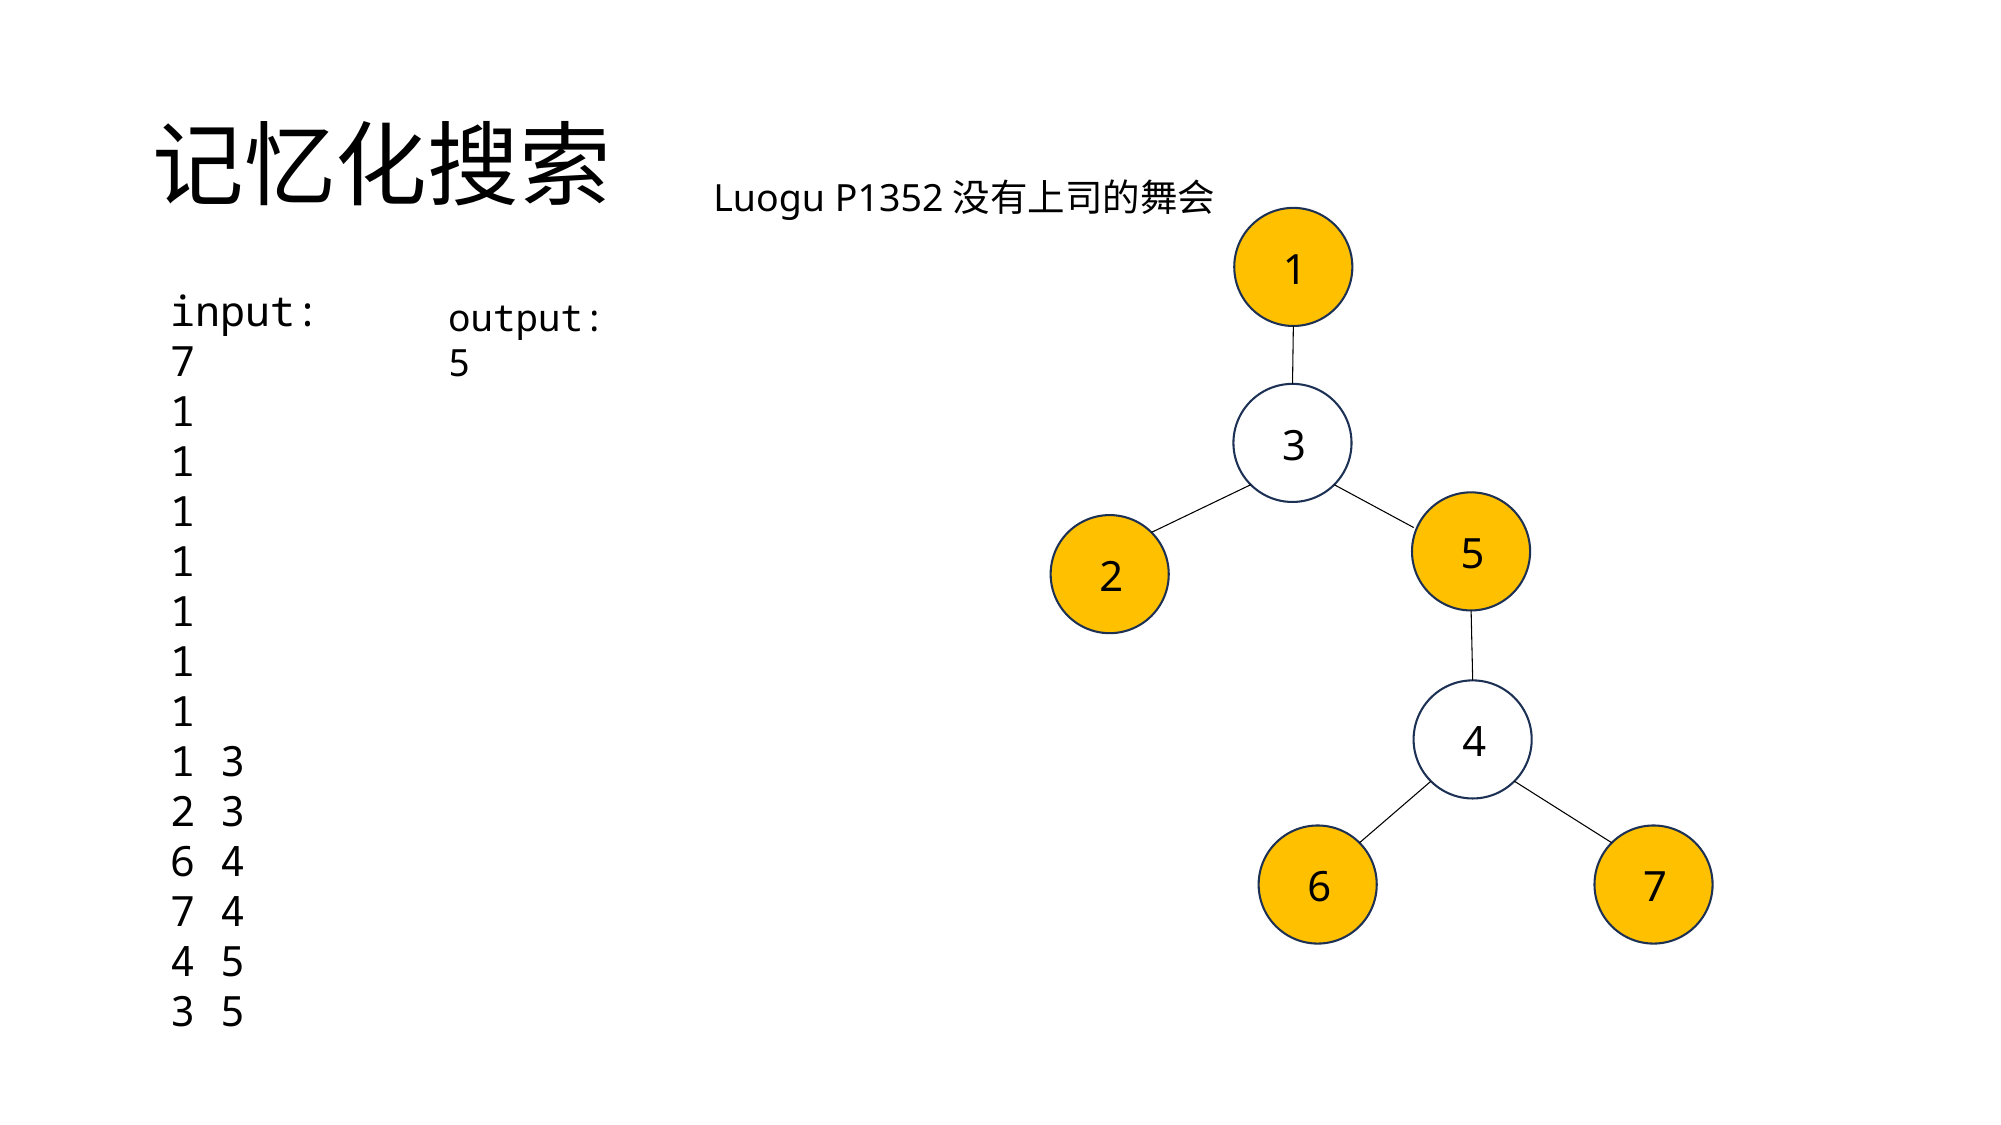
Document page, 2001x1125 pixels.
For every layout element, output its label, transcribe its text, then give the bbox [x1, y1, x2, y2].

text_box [1413, 680, 1532, 799]
text_box Luogu P1352没有上司的舞会 [698, 166, 1284, 227]
text_box input: 7 1 1 1 1 1 1 1 1 3 2 3 6 4 7 4 4 5 3 5 [155, 277, 503, 1043]
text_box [1234, 207, 1353, 326]
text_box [1258, 825, 1377, 944]
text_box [1050, 515, 1169, 634]
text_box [1359, 781, 1431, 843]
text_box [1151, 484, 1251, 533]
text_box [1233, 383, 1352, 502]
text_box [1411, 492, 1531, 611]
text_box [1514, 781, 1612, 843]
title 记忆化搜索 [137, 59, 1863, 278]
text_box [1594, 825, 1713, 944]
text_box output: 5 [433, 286, 661, 437]
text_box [1334, 484, 1414, 528]
